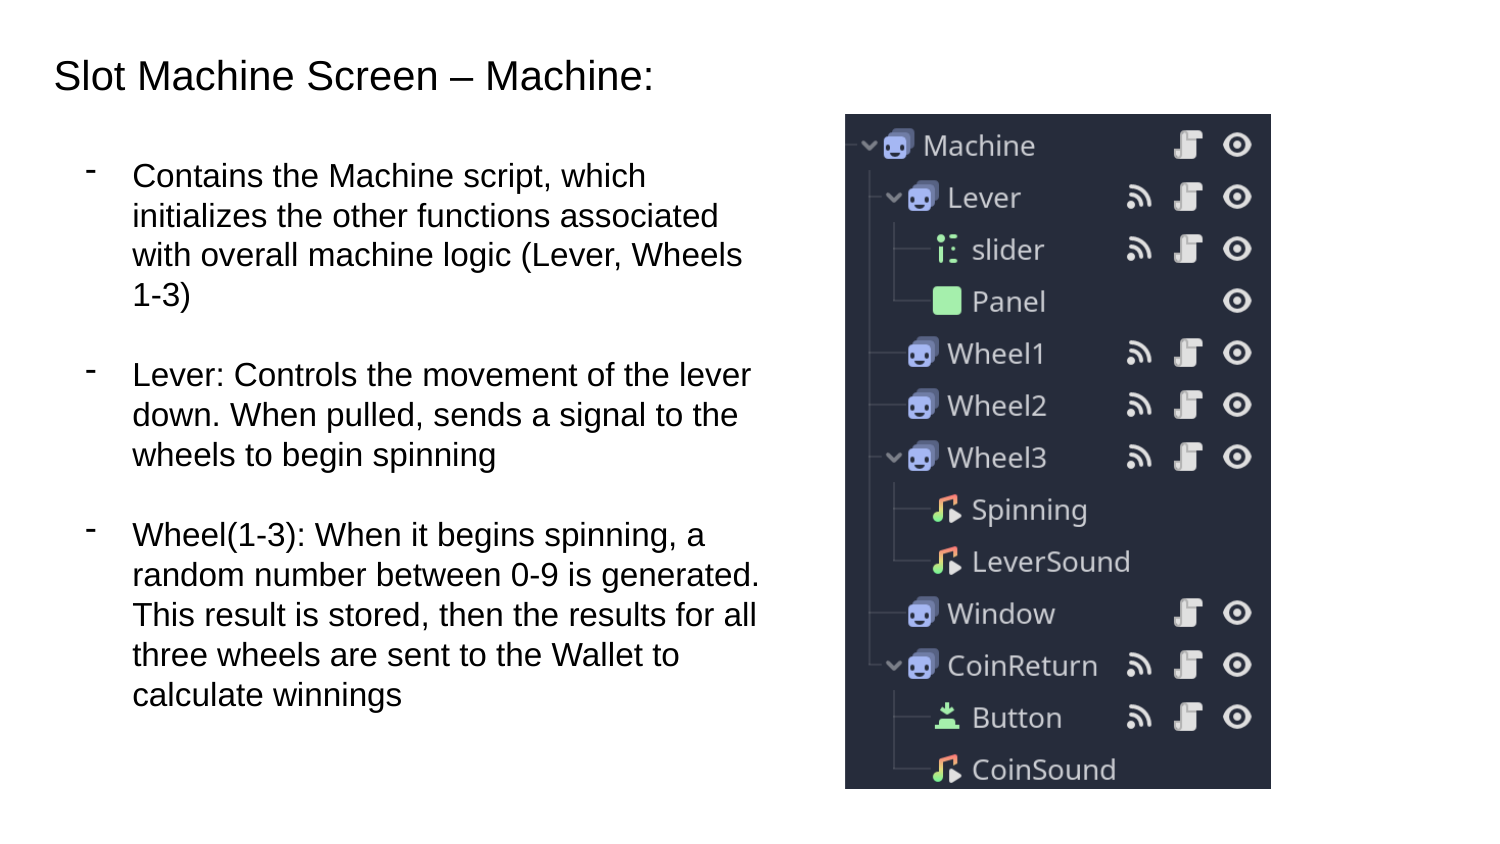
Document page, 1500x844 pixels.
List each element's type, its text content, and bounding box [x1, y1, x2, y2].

text_box Contains the Machine script, which initializes the other functions associated with overall machine logic (Lever, Wheels 1-3) Lever: Controls the movement of the lever down. When pulled, sends a signal to the wheels to begin spinning Wheel(1-3): When it begins spinning, a random number between 0-9 is generated. This result is stored, then the results for all three wheels are sent to the Wallet to calculate winnings [70, 138, 785, 844]
text_box Slot Machine Screen – Machine: [38, 33, 1462, 114]
picture [845, 114, 1271, 789]
